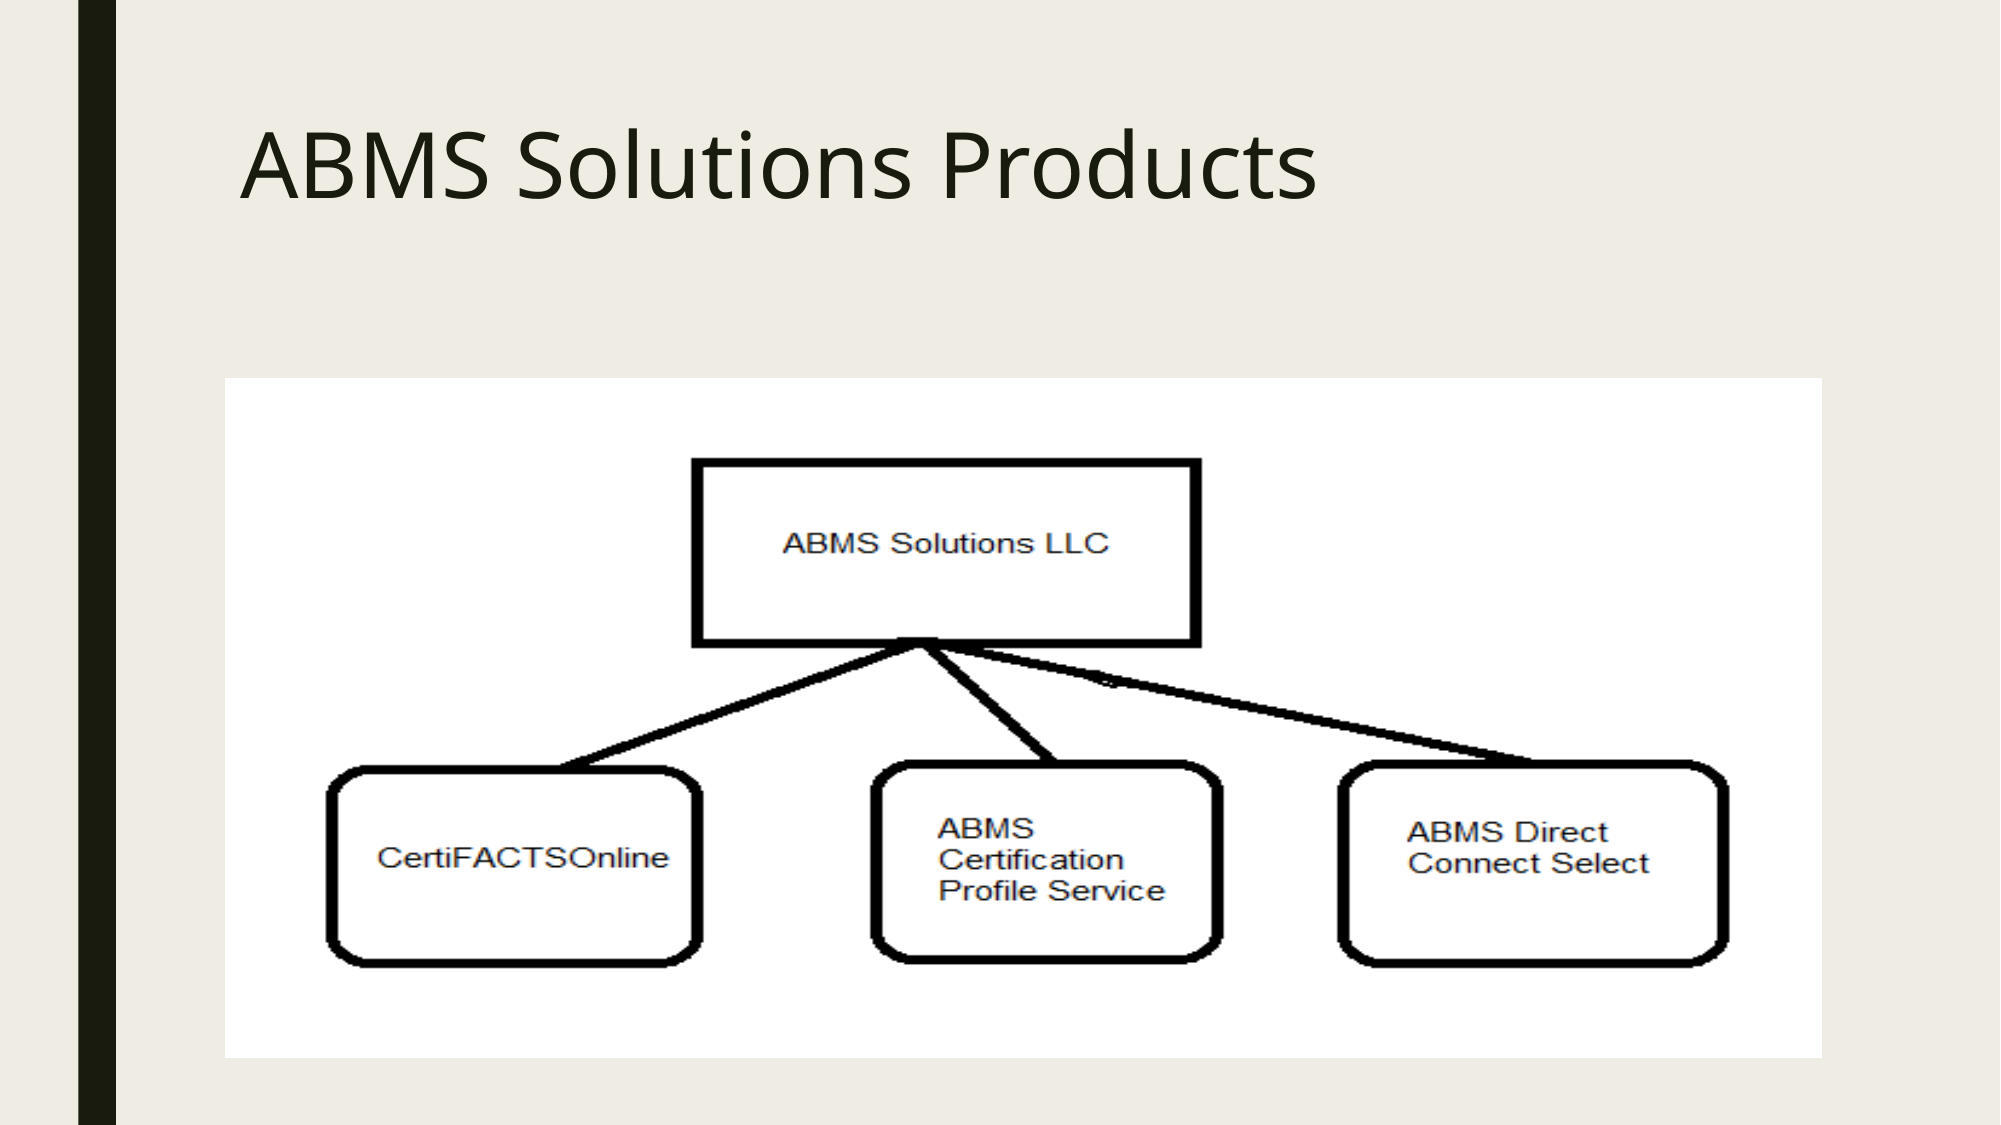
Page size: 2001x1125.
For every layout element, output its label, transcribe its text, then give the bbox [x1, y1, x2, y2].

title ABMS Solutions Products [225, 112, 1800, 357]
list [224, 377, 1822, 1058]
